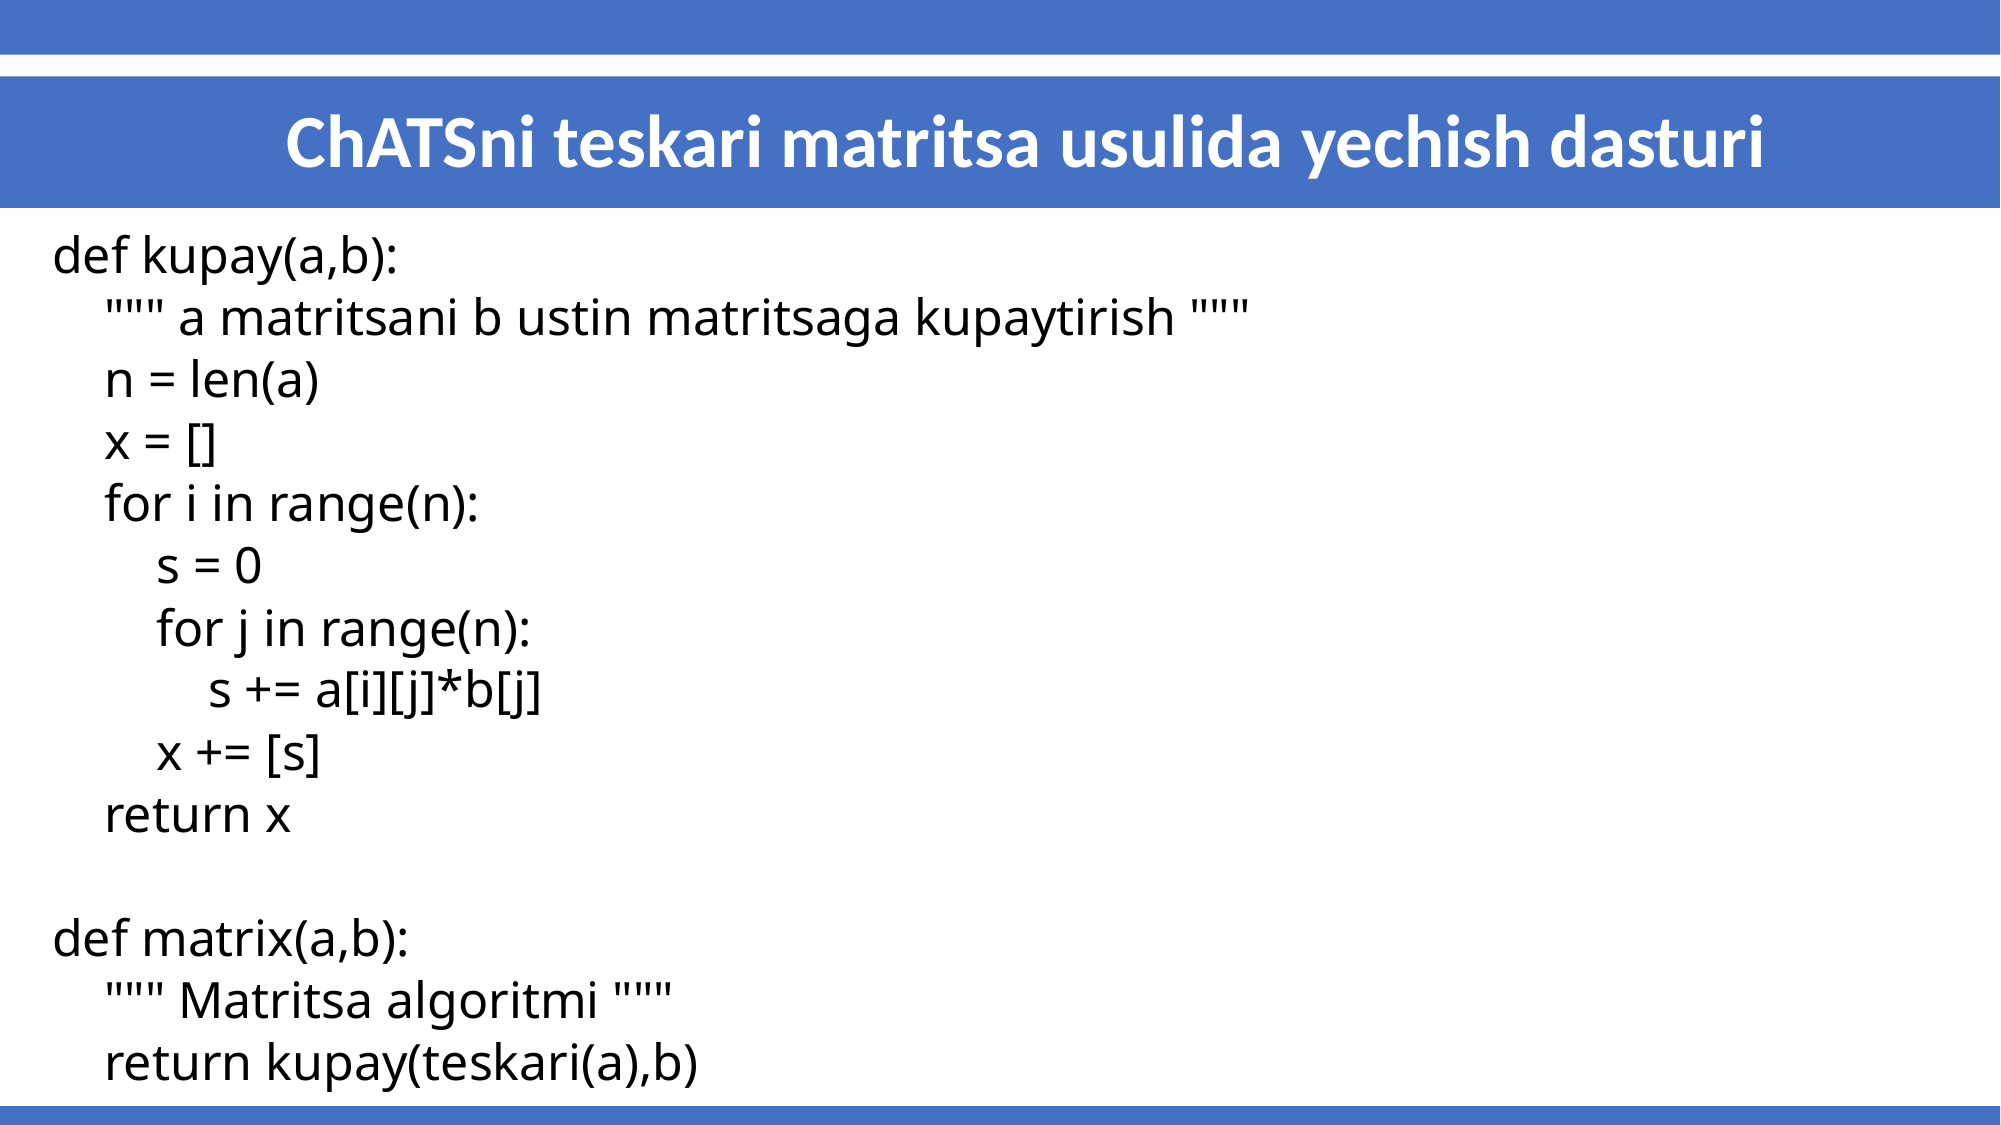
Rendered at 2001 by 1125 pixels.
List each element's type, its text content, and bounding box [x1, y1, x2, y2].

text_box def kupay(a,b): """ a matritsani b ustin matritsaga kupaytirish """ n = len(a) x = [] for i in range(n): s = 0 for j in range(n): s += a[i][j]*b[j] x += [s] return x def matrix(a,b): """ Matritsa algoritmi """ return kupay(teskari(a),b) [50, 221, 1975, 1091]
text_box [0, 76, 2000, 208]
title ChATSni teskari matritsa usulida yechish dasturi [75, 90, 1975, 221]
